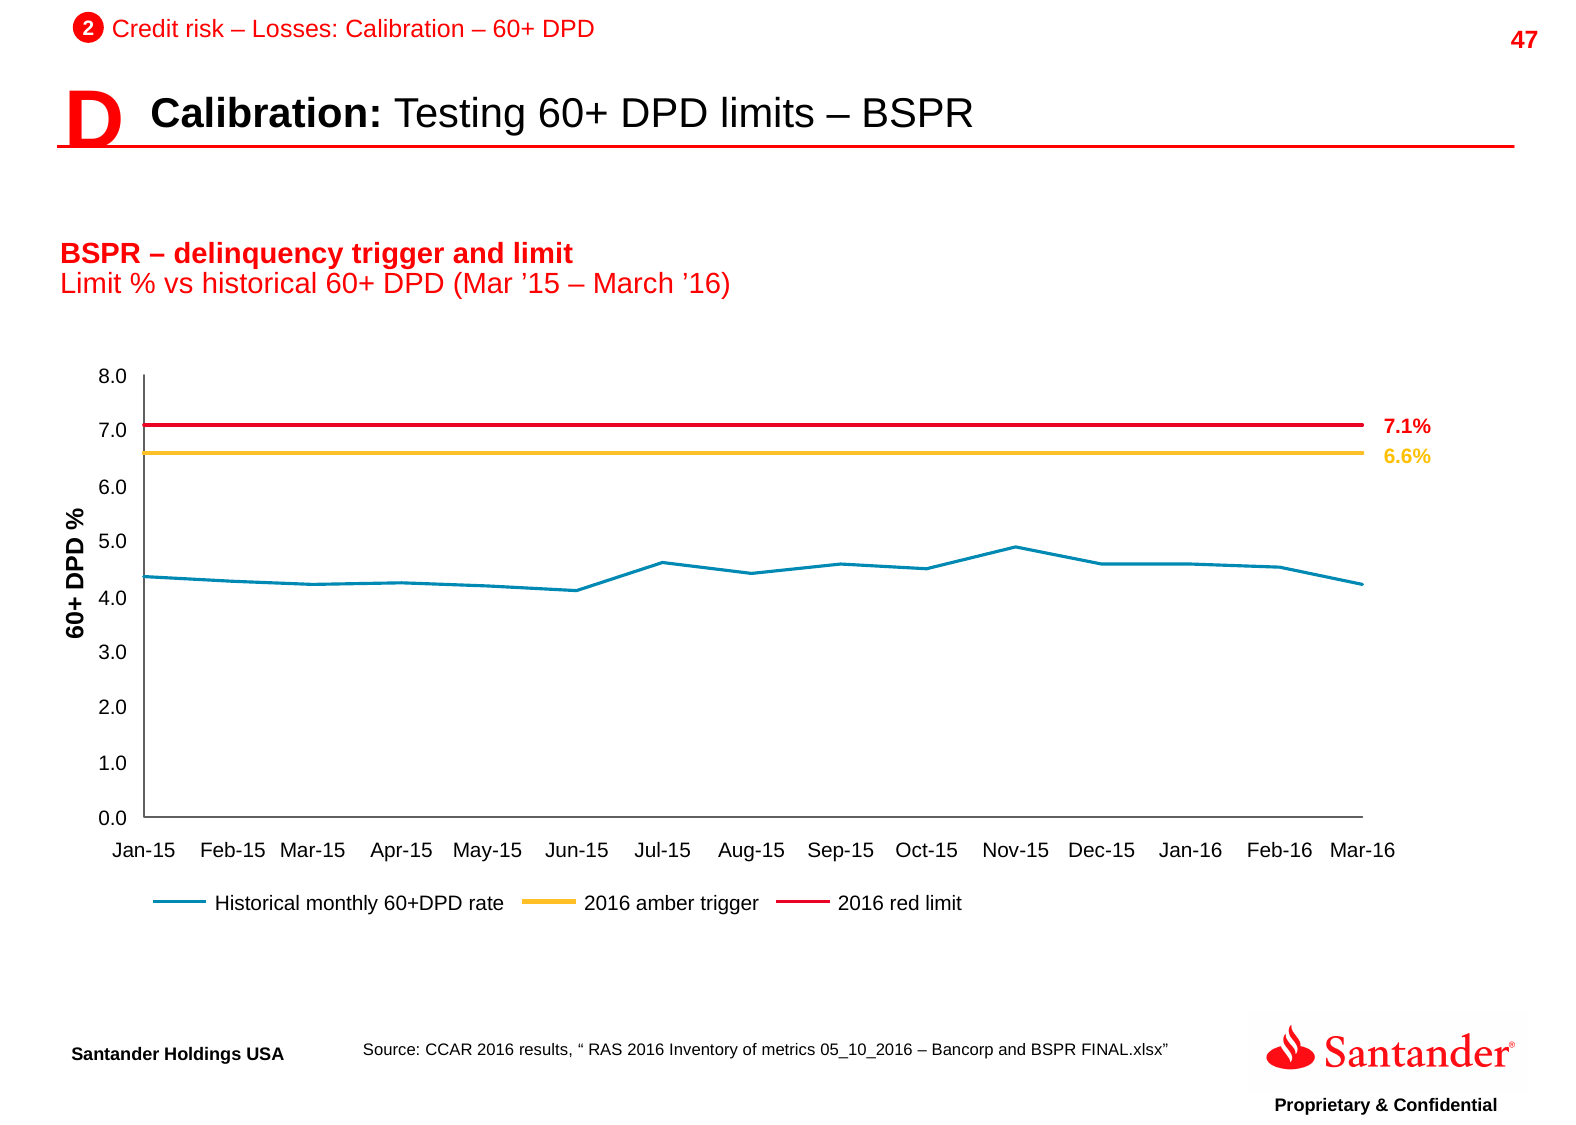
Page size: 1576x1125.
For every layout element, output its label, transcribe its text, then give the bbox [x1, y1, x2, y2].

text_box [72, 11, 598, 44]
text_box Aug-15 [718, 841, 785, 862]
text_box 7.1% [1382, 409, 1446, 438]
text_box Jul-15 [634, 841, 691, 862]
text_box Nov-15 [982, 841, 1050, 862]
text_box Apr-15 [370, 841, 433, 862]
text_box Jun-15 [545, 841, 609, 862]
text_box 8.0 [98, 362, 120, 388]
text_box Sep-15 [807, 841, 874, 862]
text_box 4.0 [98, 584, 119, 610]
picture [1247, 1011, 1528, 1094]
text_box Jan-15 [112, 836, 176, 862]
text_box Historical monthly 60+DPD rate [214, 890, 506, 916]
text_box Mar-15 [279, 841, 346, 862]
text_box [124, 355, 1379, 834]
text_box 1.0 [98, 750, 119, 775]
text_box 2016 red limit [837, 890, 963, 916]
text_box 0.0 [98, 804, 119, 830]
text_box 2.0 [98, 693, 119, 719]
text_box 2016 amber trigger [584, 890, 760, 916]
text_box D [49, 57, 140, 173]
text_box 6.6% [1382, 438, 1446, 475]
text_box May-15 [452, 841, 523, 862]
text_box Oct-15 [895, 841, 958, 862]
text_box Feb-16 [1246, 841, 1313, 862]
text_box Dec-15 [1068, 841, 1136, 862]
text_box 6.0 [98, 473, 119, 499]
text_box 5.0 [98, 528, 119, 554]
text_box Mar-16 [1329, 836, 1396, 862]
text_box BSPR – delinquency trigger and limit Limit % vs historical 60+ DPD (Mar ’15 – March ’16) [59, 239, 1198, 301]
text_box Jan-16 [1159, 841, 1223, 862]
text_box 60+ DPD % [58, 455, 89, 693]
text_box Source: CCAR 2016 results, “ RAS 2016 Inventory of metrics 05_10_2016 – Bancorp and BSPR FINAL.xlsx” [362, 1038, 1300, 1059]
text_box 3.0 [98, 639, 119, 664]
text_box Feb-15 [200, 841, 266, 862]
text_box Calibration: Testing 60+ DPD limits – BSPR [150, 78, 1479, 150]
text_box 7.0 [98, 417, 119, 443]
